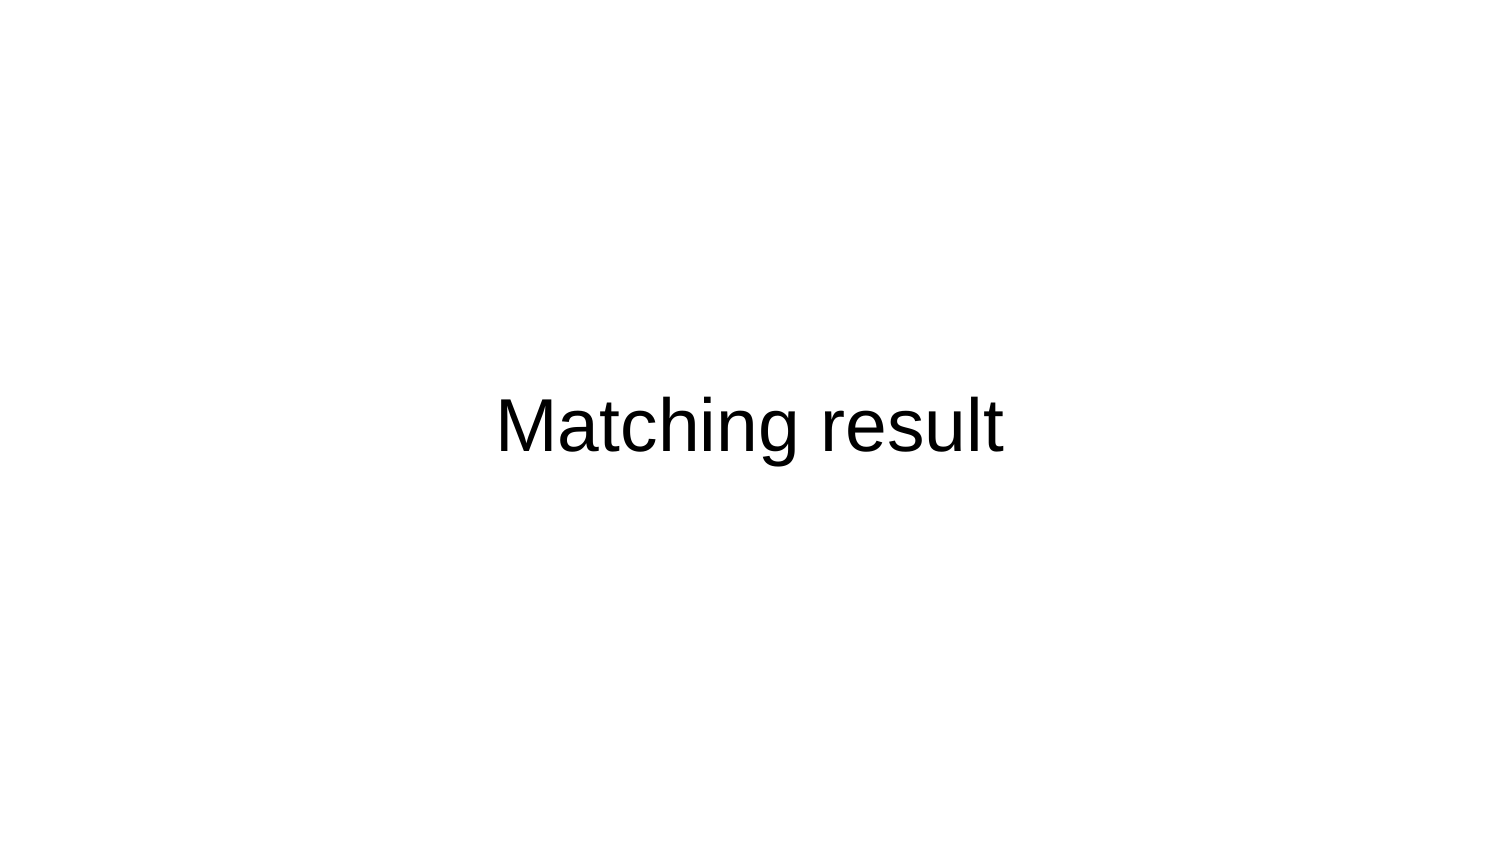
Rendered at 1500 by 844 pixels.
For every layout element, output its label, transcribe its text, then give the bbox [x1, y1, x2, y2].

title Matching result [51, 352, 1449, 491]
